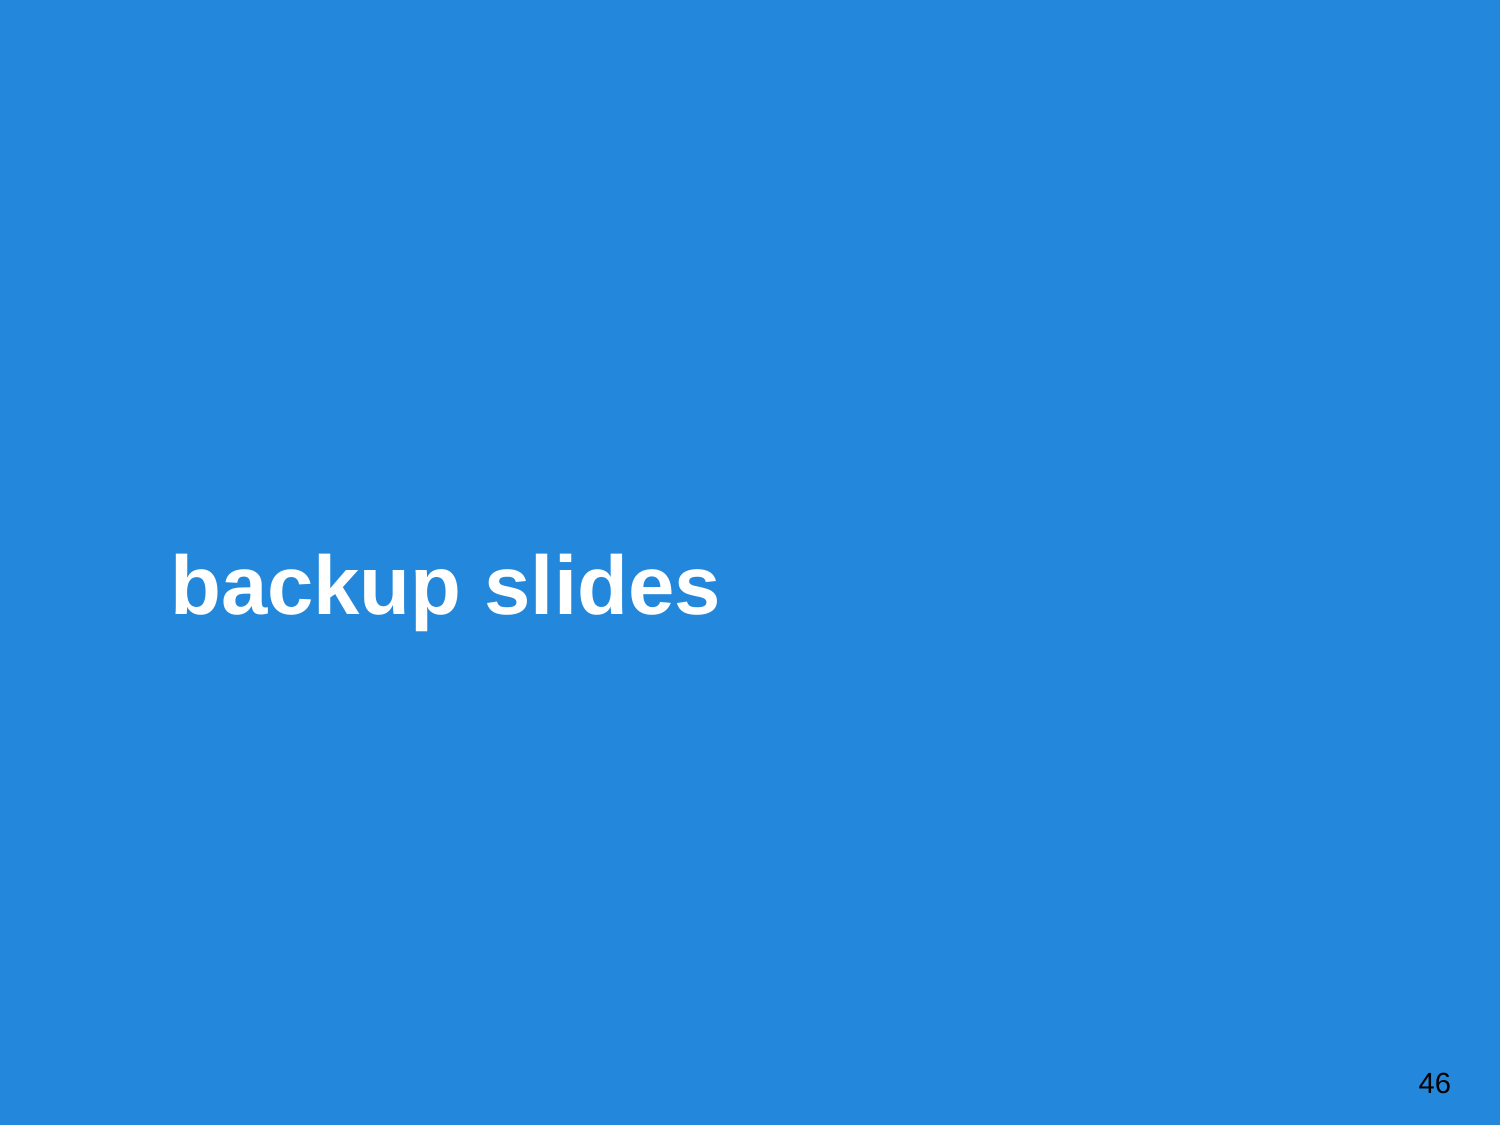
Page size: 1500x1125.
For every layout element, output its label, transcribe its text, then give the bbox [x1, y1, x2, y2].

title backup slides [80, 239, 1385, 646]
slide_number ‹#› [1403, 1038, 1494, 1125]
